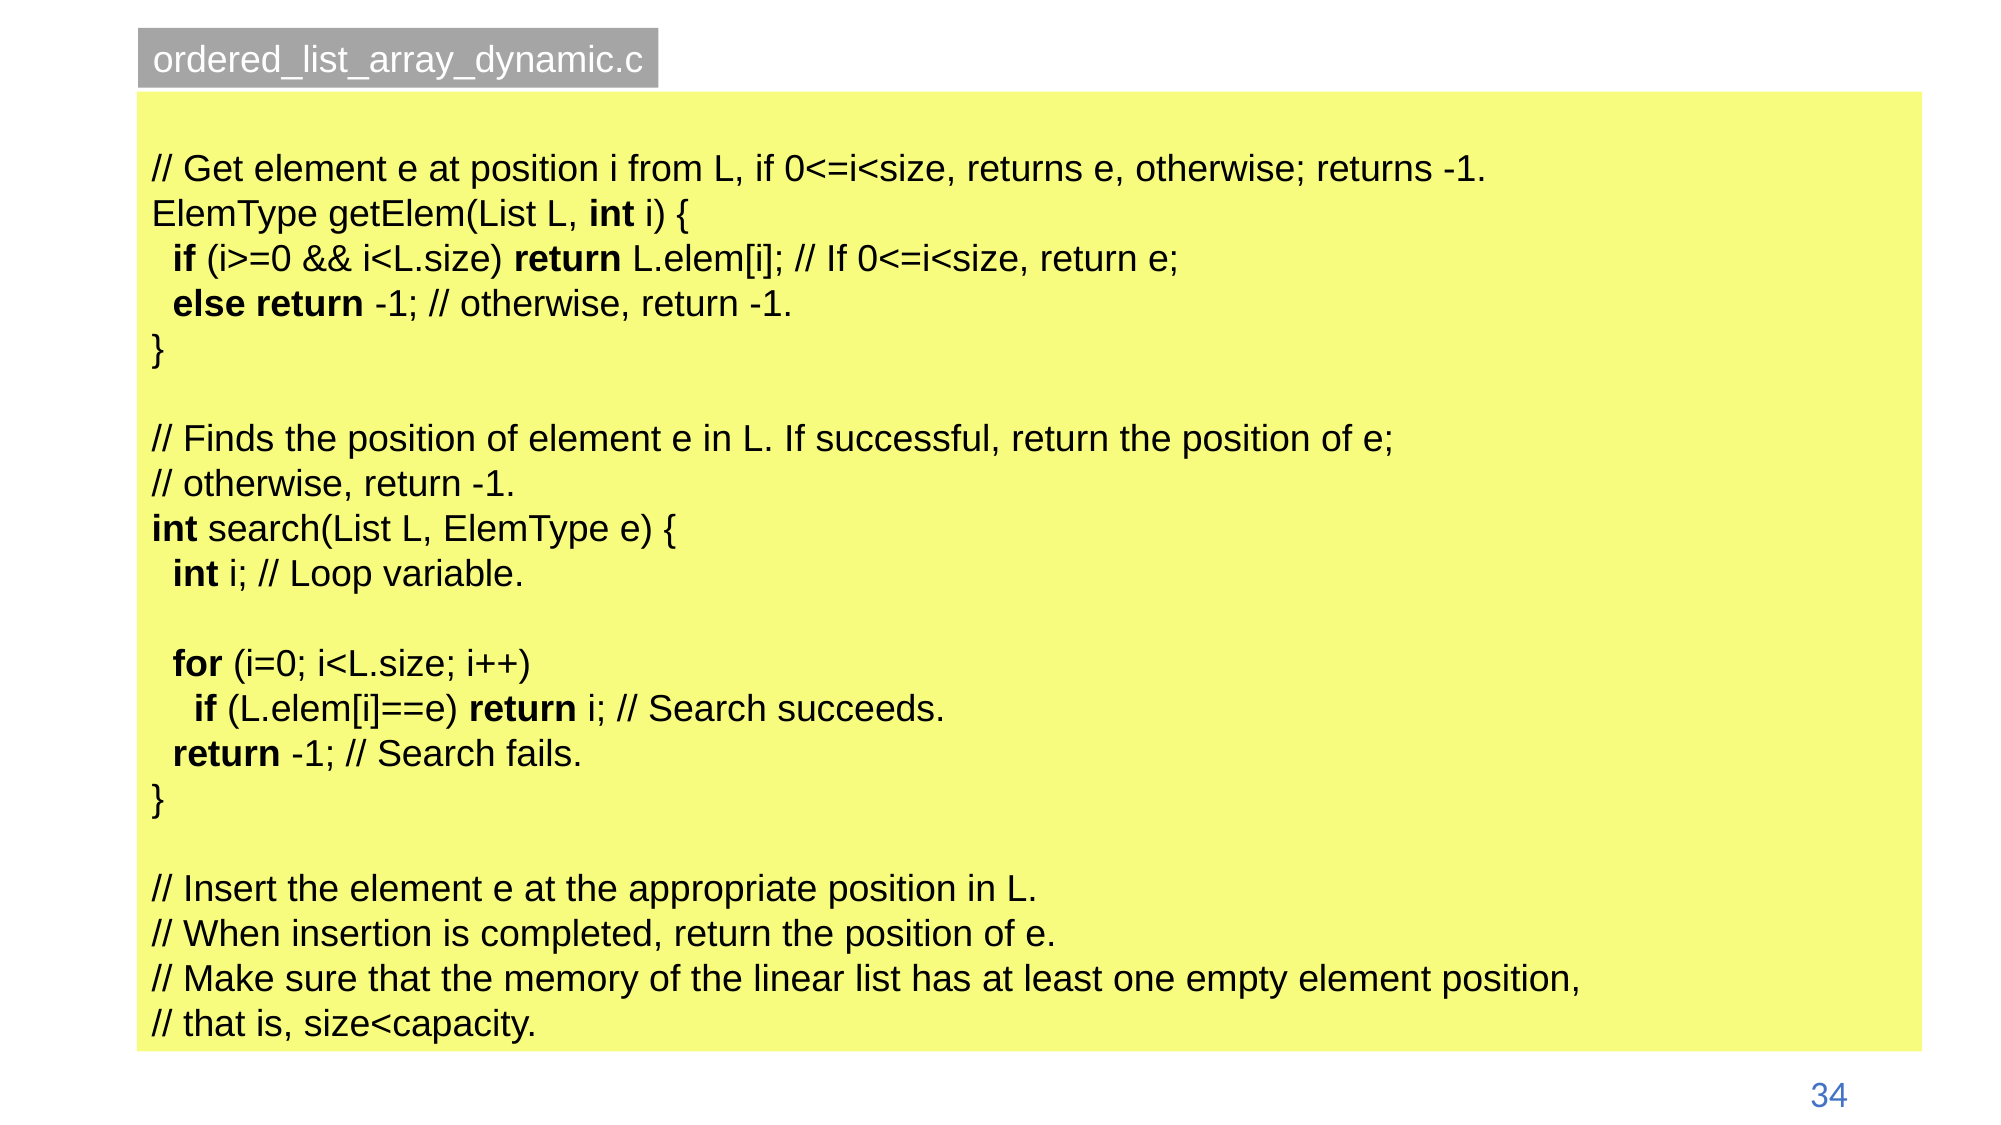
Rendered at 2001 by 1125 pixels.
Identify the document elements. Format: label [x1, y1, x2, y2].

text_box [137, 27, 1922, 1061]
